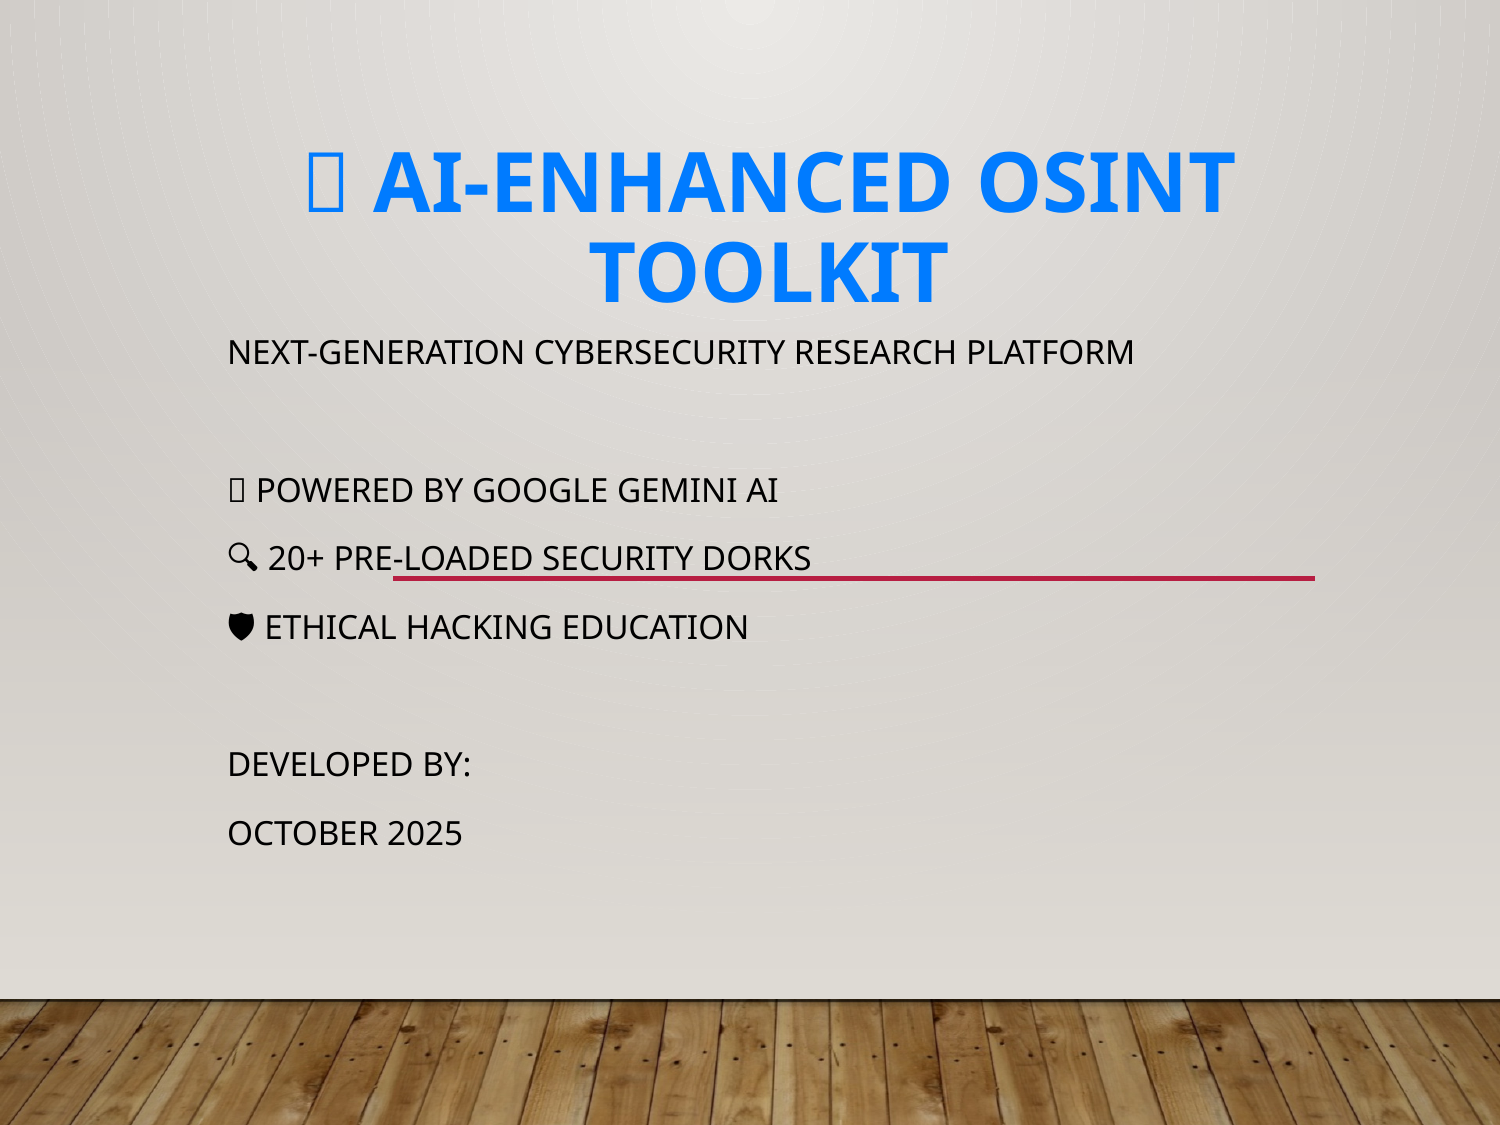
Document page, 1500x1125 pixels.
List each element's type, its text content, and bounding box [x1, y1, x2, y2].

title 🚀 AI-Enhanced OSINT Toolkit [131, 79, 1407, 321]
subtitle Next-Generation Cybersecurity Research Platform 🤖 Powered by Google Gemini AI 🔍 20+ Pre-loaded Security Dorks 🛡️ Ethical Hacking Education Developed by: October 2025 [212, 308, 1263, 938]
picture [0, 999, 1500, 1125]
